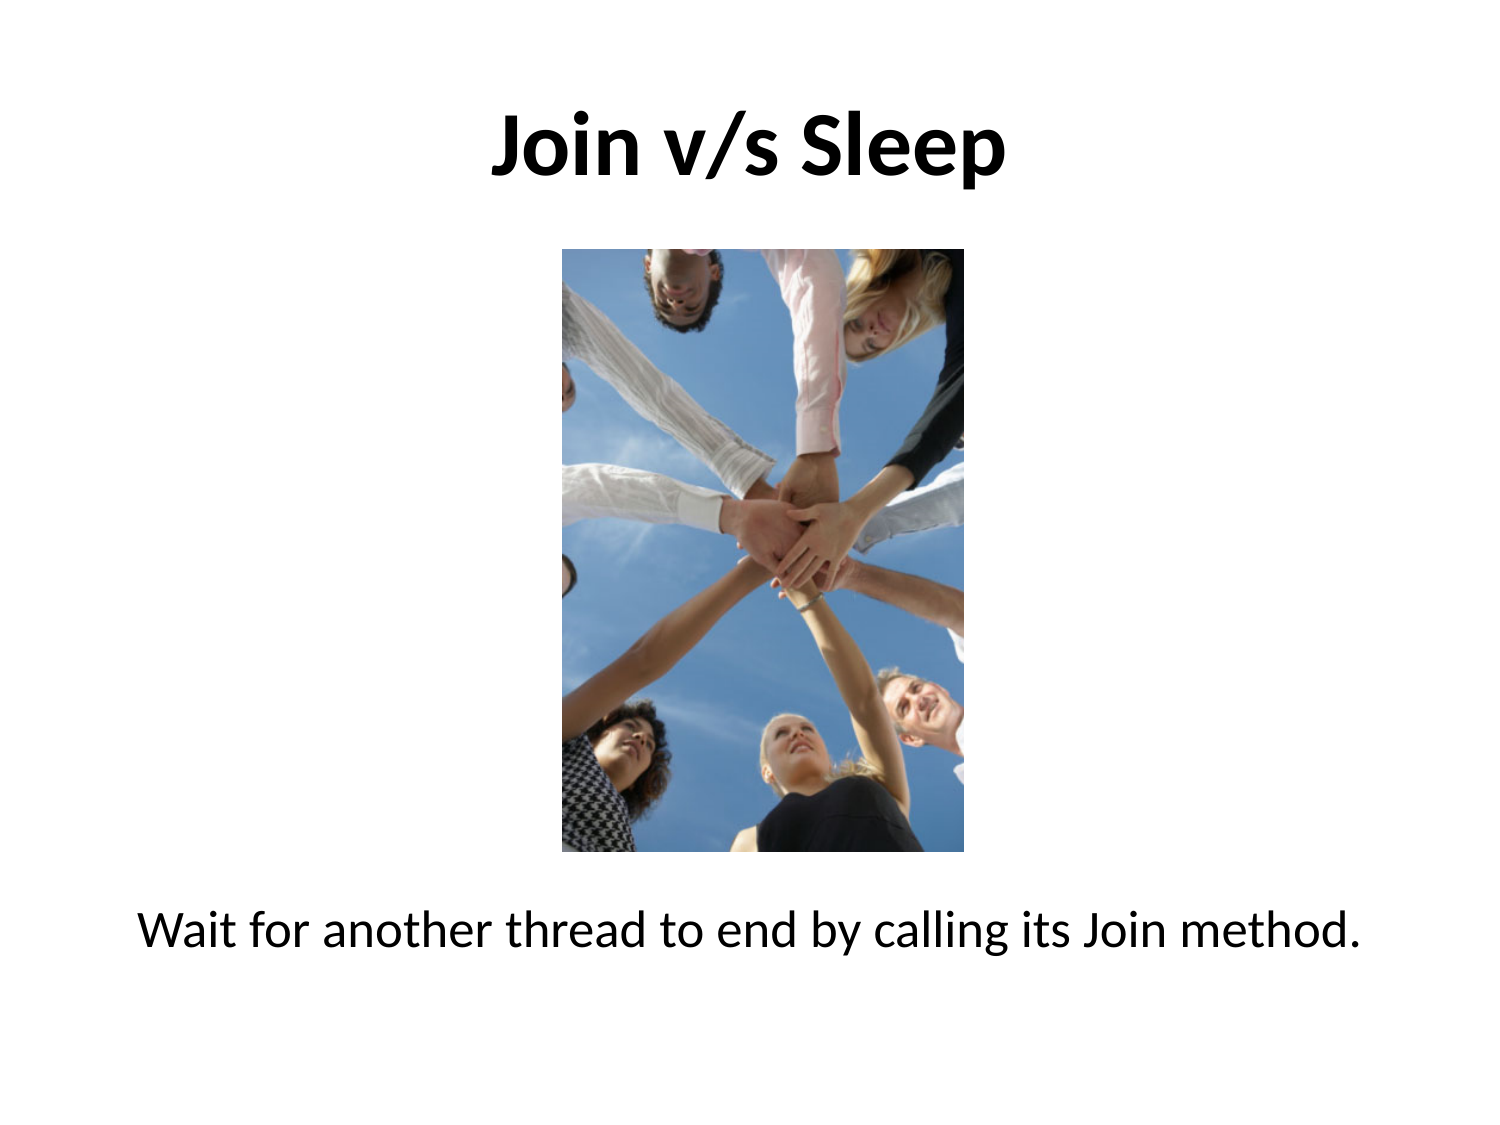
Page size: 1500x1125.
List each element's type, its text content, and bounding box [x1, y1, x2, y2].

picture [562, 249, 964, 852]
list Wait for another thread to end by calling its Join method. [75, 887, 1425, 1005]
title Join v/s Sleep [75, 45, 1425, 233]
